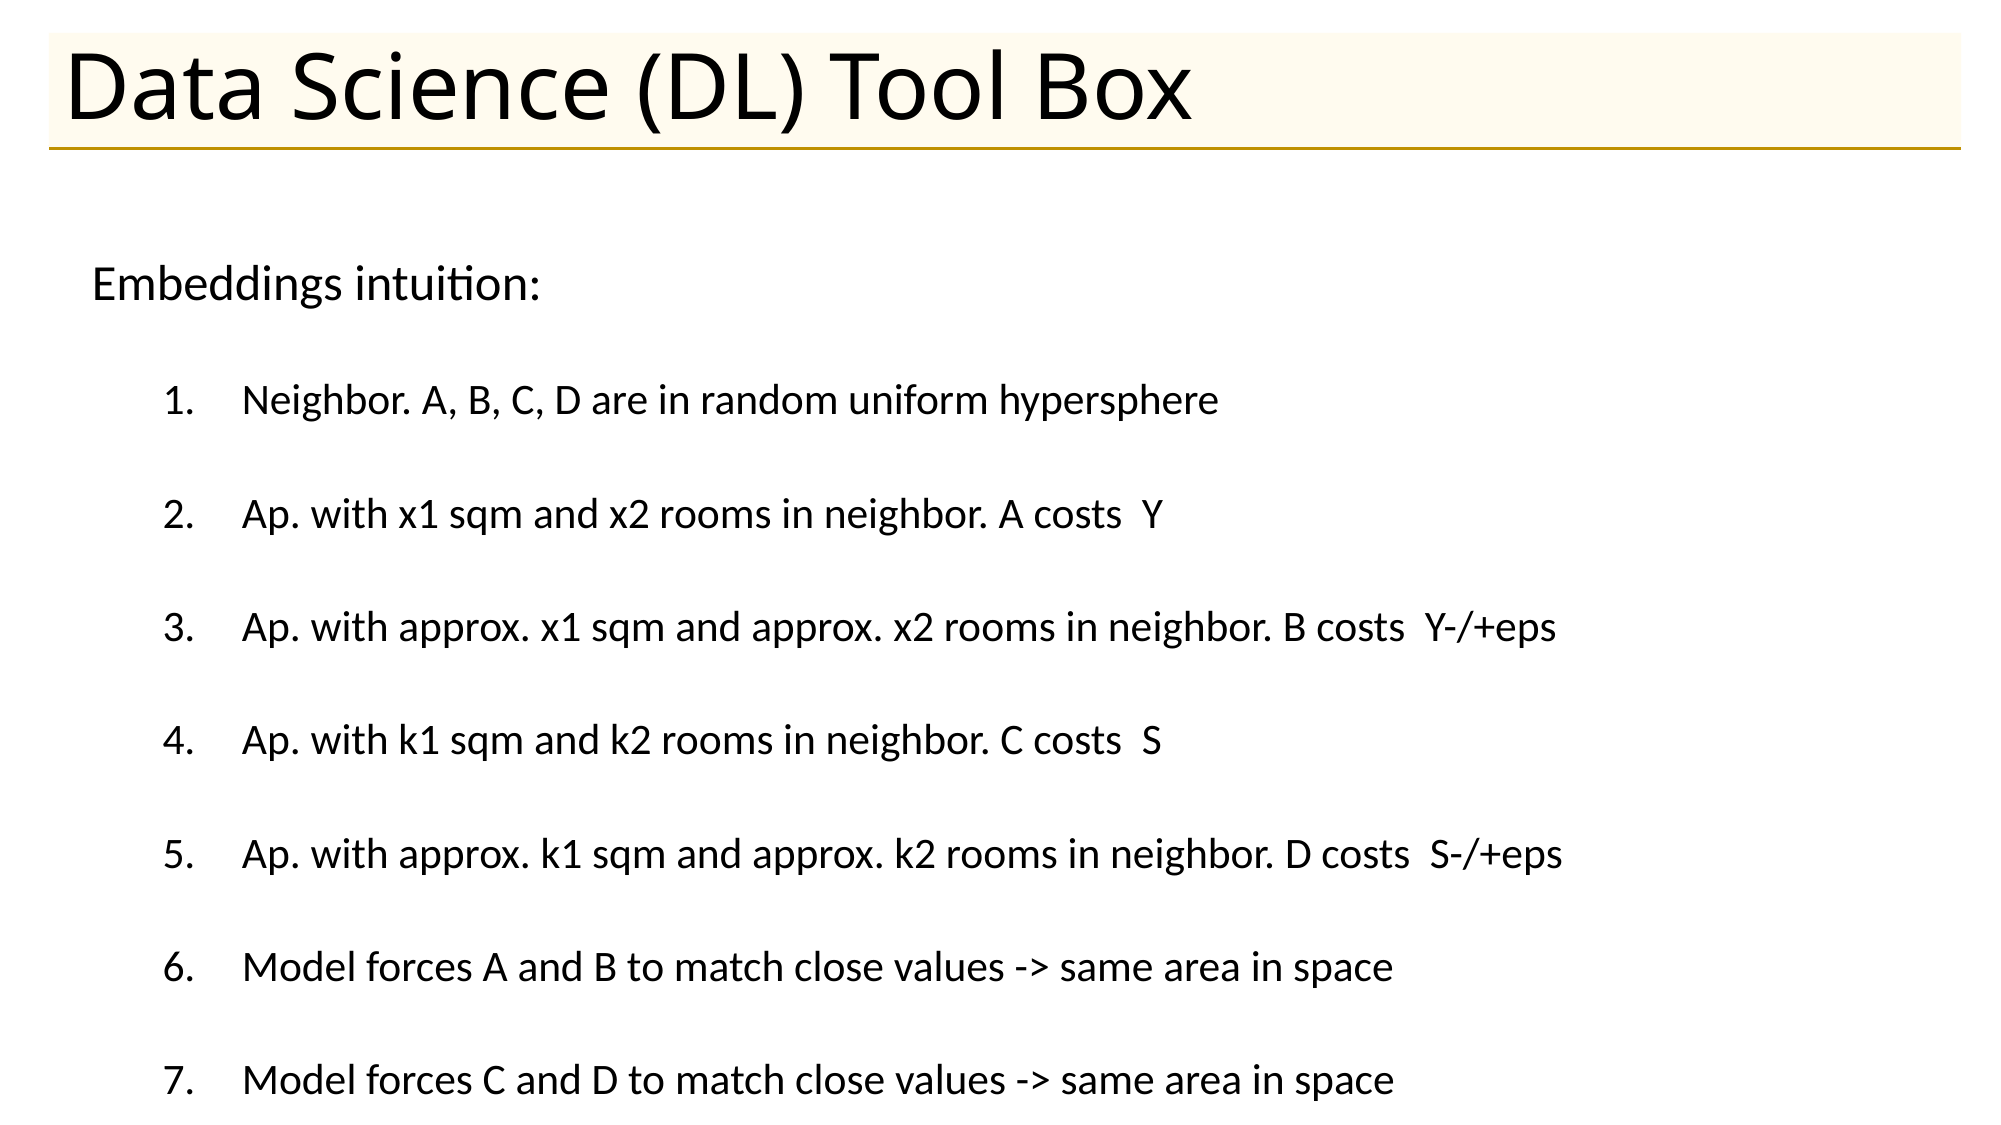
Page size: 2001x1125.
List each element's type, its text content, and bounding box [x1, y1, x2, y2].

title Data Science (DL) Tool Box [48, 32, 1962, 147]
list Embeddings intuition: Neighbor. A, B, C, D are in random uniform hypersphere Ap. with x1 sqm and x2 rooms in neighbor. A costs Y Ap. with approx. x1 sqm and approx. x2 rooms in neighbor. B costs Y-/+eps Ap. with k1 sqm and k2 rooms in neighbor. C costs S Ap. with approx. k1 sqm and approx. k2 rooms in neighbor. D costs S-/+eps Model forces A and B to match close values -> same area in space Model forces C and D to match close values -> same area in space [76, 181, 1962, 1114]
